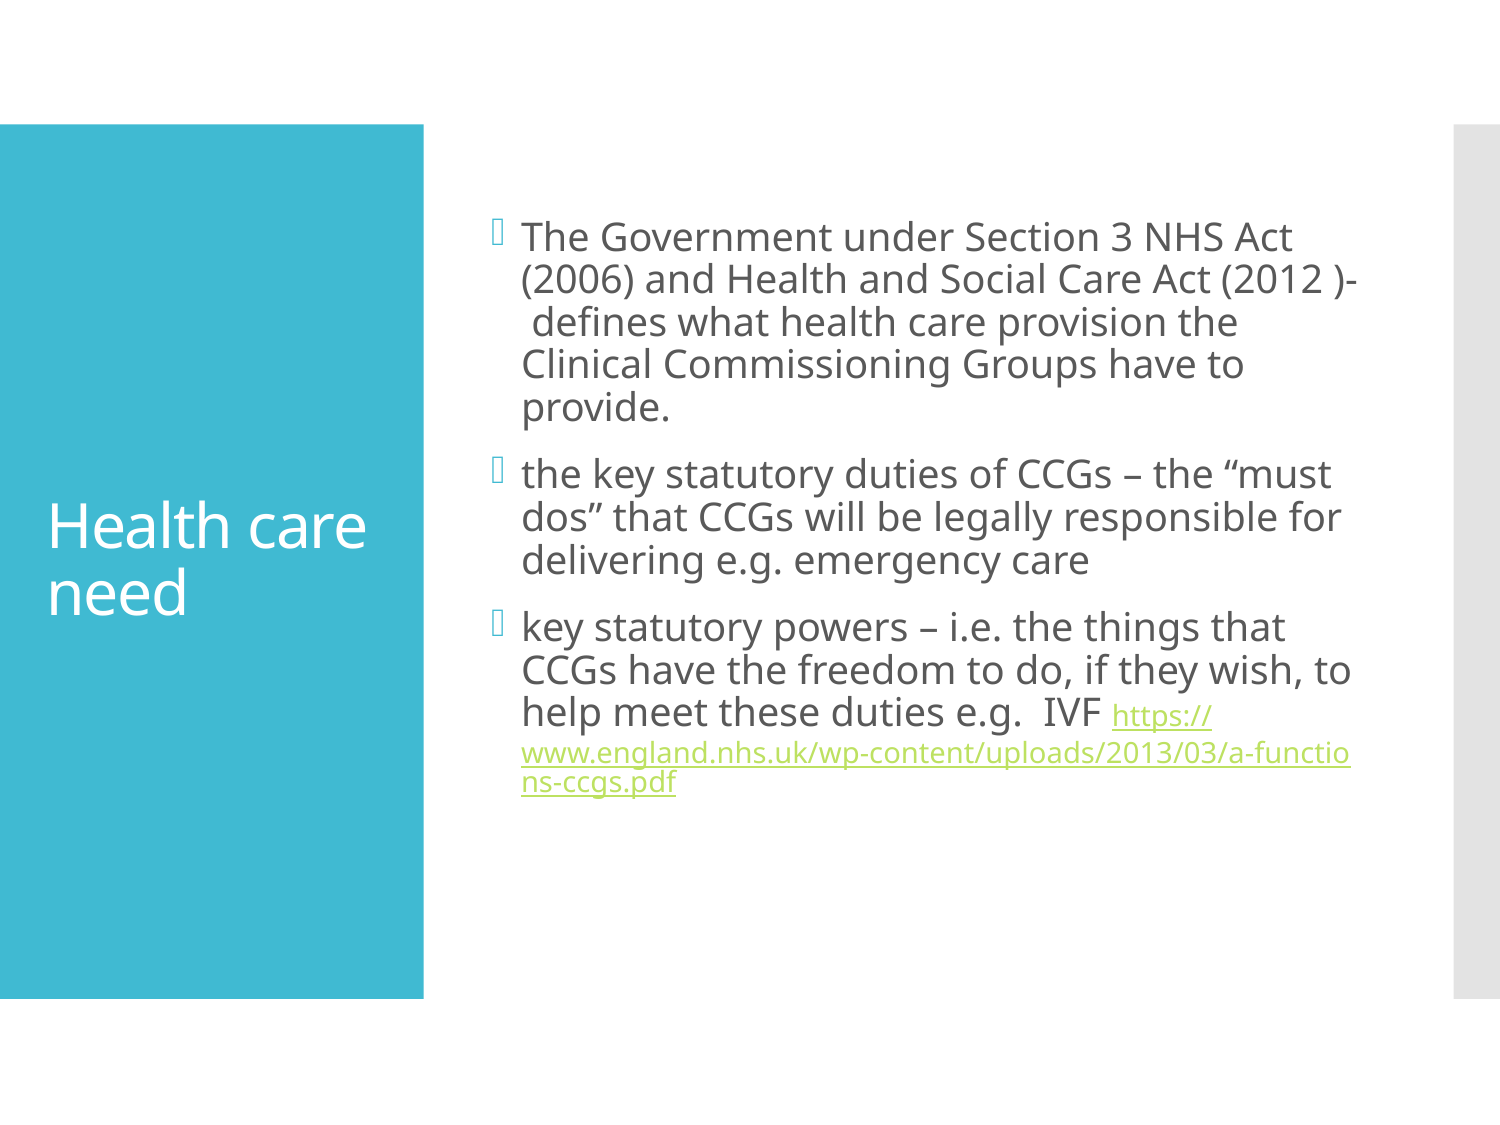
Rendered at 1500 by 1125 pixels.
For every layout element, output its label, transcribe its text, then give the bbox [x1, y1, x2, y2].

list The Government under Section 3 NHS Act (2006) and Health and Social Care Act (2012 )- defines what health care provision the Clinical Commissioning Groups have to provide. the key statutory duties of CCGs – the “must dos” that CCGs will be legally responsible for delivering e.g. emergency care key statutory powers – i.e. the things that CCGs have the freedom to do, if they wish, to help meet these duties e.g. IVF https://www.england.nhs.uk/wp-content/uploads/2013/03/a-functions-ccgs.pdf [476, 141, 1376, 982]
title Health care need [31, 184, 394, 940]
